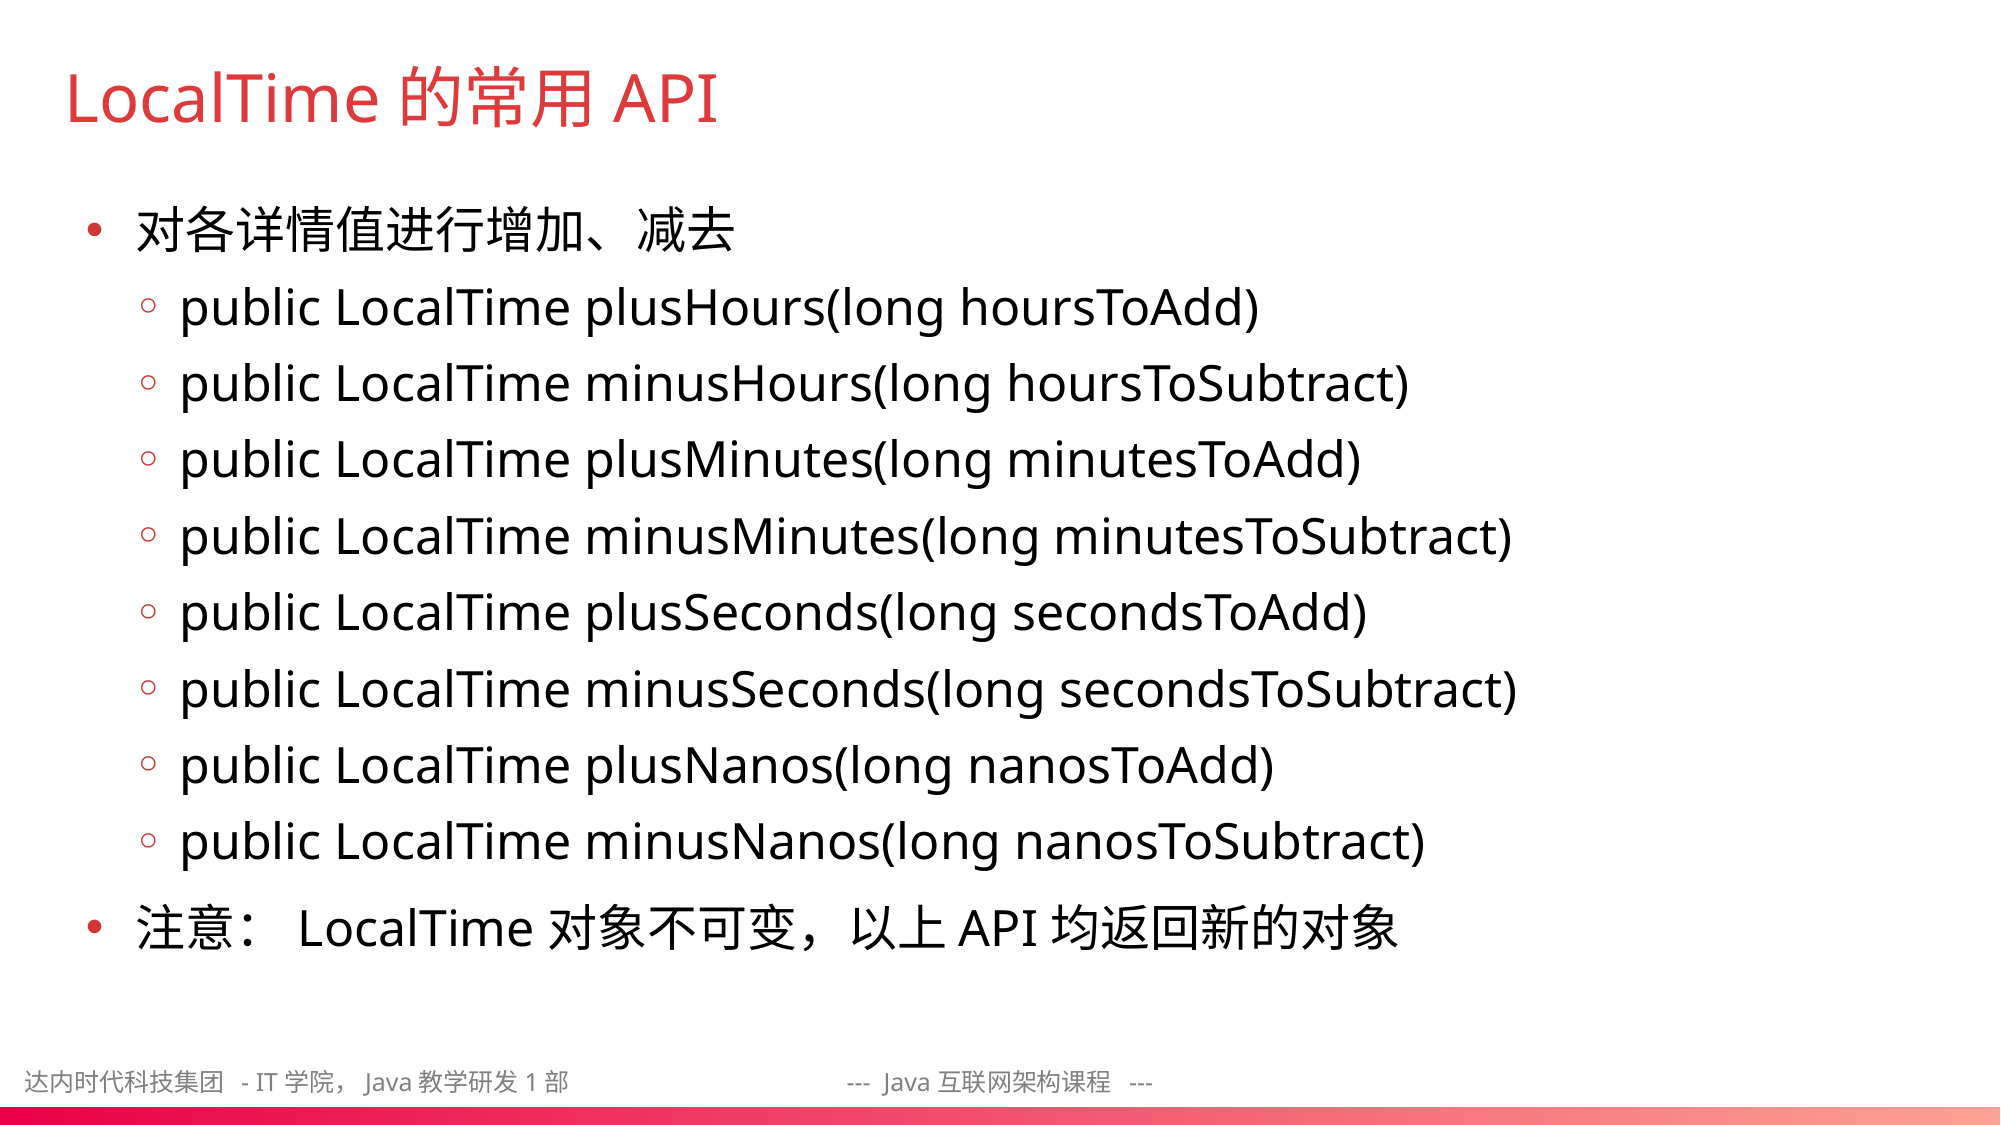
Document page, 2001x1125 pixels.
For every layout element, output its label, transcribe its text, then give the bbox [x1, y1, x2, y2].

title LocalTime的常用API [49, 43, 1526, 150]
list 对各详情值进行增加、减去 public LocalTime plusHours(long hoursToAdd) public LocalTime minusHours(long hoursToSubtract) public LocalTime plusMinutes(long minutesToAdd) public LocalTime minusMinutes(long minutesToSubtract) public LocalTime plusSeconds(long secondsToAdd) public LocalTime minusSeconds(long secondsToSubtract) public LocalTime plusNanos(long nanosToAdd) public LocalTime minusNanos(long nanosToSubtract) 注意：LocalTime对象不可变，以上API均返回新的对象 [70, 185, 1931, 1013]
